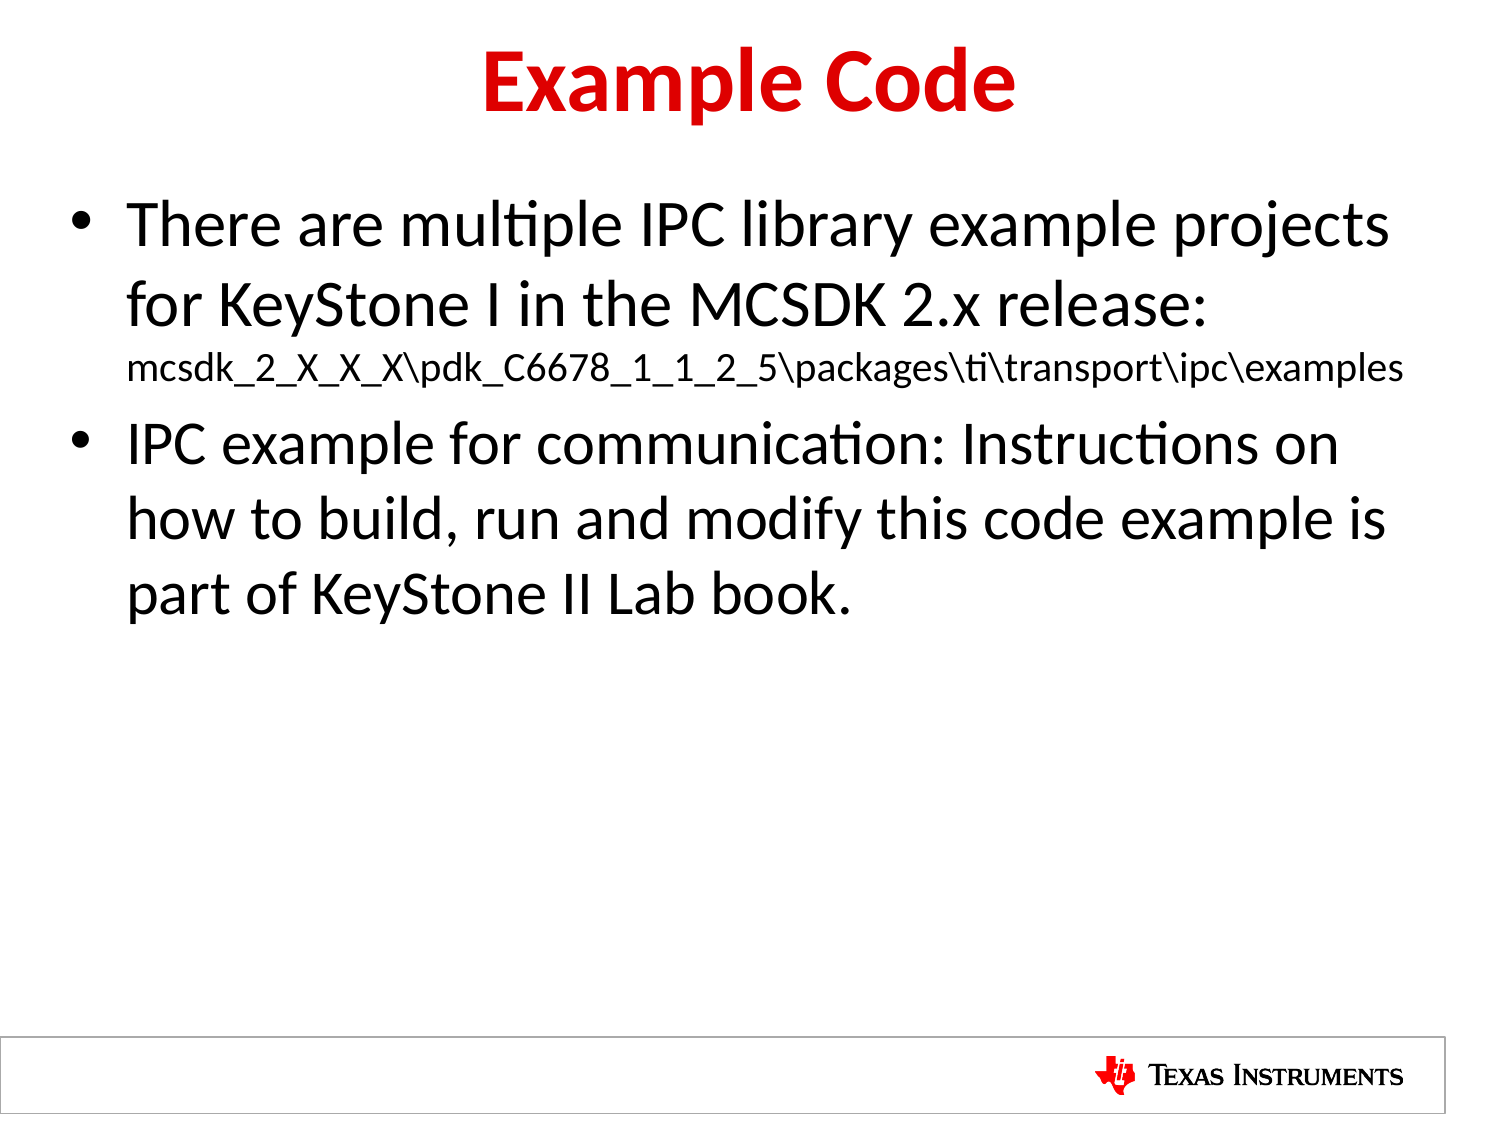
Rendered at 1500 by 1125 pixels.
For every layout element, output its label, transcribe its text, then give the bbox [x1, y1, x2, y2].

list There are multiple IPC library example projects for KeyStone I in the MCSDK 2.x release: mcsdk_2_X_X_X\pdk_C6678_1_1_2_5\packages\ti\transport\ipc\examples IPC example for communication: Instructions on how to build, run and modify this code example is part of KeyStone II Lab book. [54, 171, 1444, 984]
picture [1095, 1056, 1403, 1095]
title Example Code [74, 12, 1426, 138]
